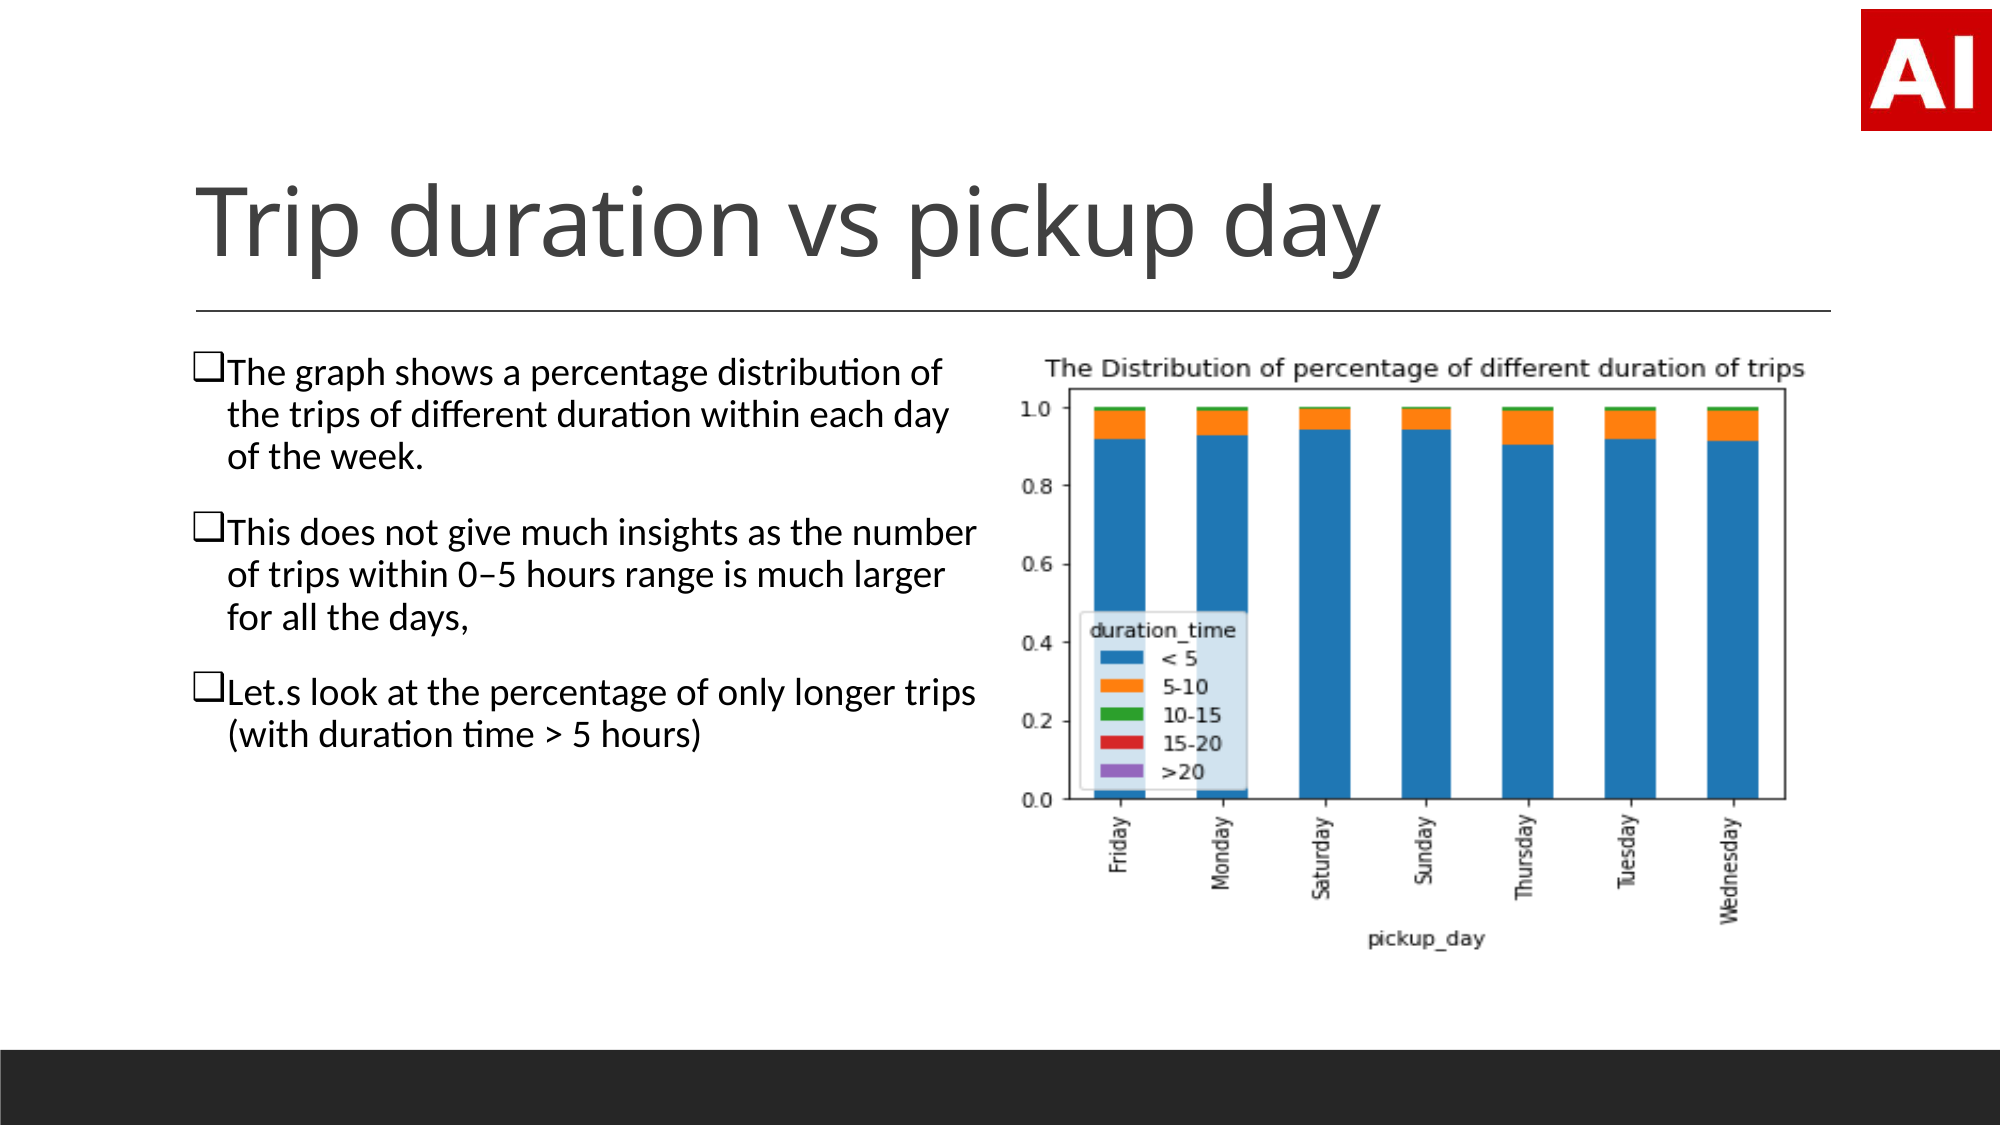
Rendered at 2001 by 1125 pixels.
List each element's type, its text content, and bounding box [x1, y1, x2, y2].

picture [1861, 8, 1992, 132]
list The graph shows a percentage distribution of the trips of different duration within each day of the week. This does not give much insights as the number of trips within 0–5 hours range is much larger for all the days, Let.s look at the percentage of only longer trips (with duration time > 5 hours) [179, 345, 1000, 963]
picture [1004, 345, 1821, 964]
title Trip duration vs pickup day [180, 47, 1830, 285]
